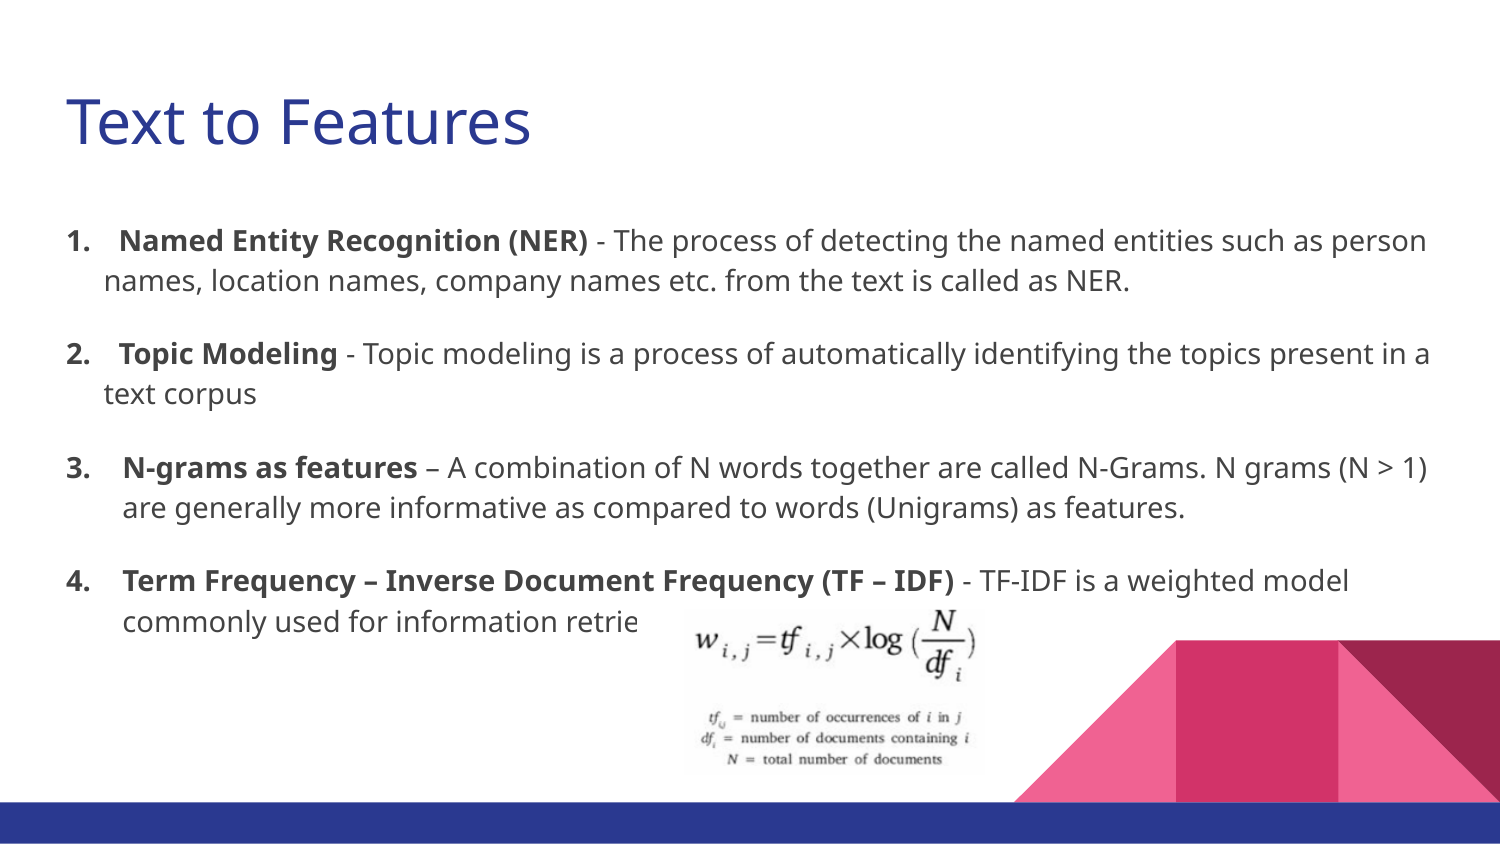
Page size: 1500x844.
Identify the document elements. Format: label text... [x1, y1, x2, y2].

list Named Entity Recognition (NER) - The process of detecting the named entities such as person names, location names, company names etc. from the text is called as NER. Topic Modeling - Topic modeling is a process of automatically identifying the topics present in a text corpus N-grams as features – A combination of N words together are called N-Grams. N grams (N > 1) are generally more informative as compared to words (Unigrams) as features. Term Frequency – Inverse Document Frequency (TF – IDF) - TF-IDF is a weighted model commonly used for information retrieval problems. [51, 201, 1449, 750]
picture [636, 608, 1030, 785]
title Text to Features [51, 67, 1449, 167]
